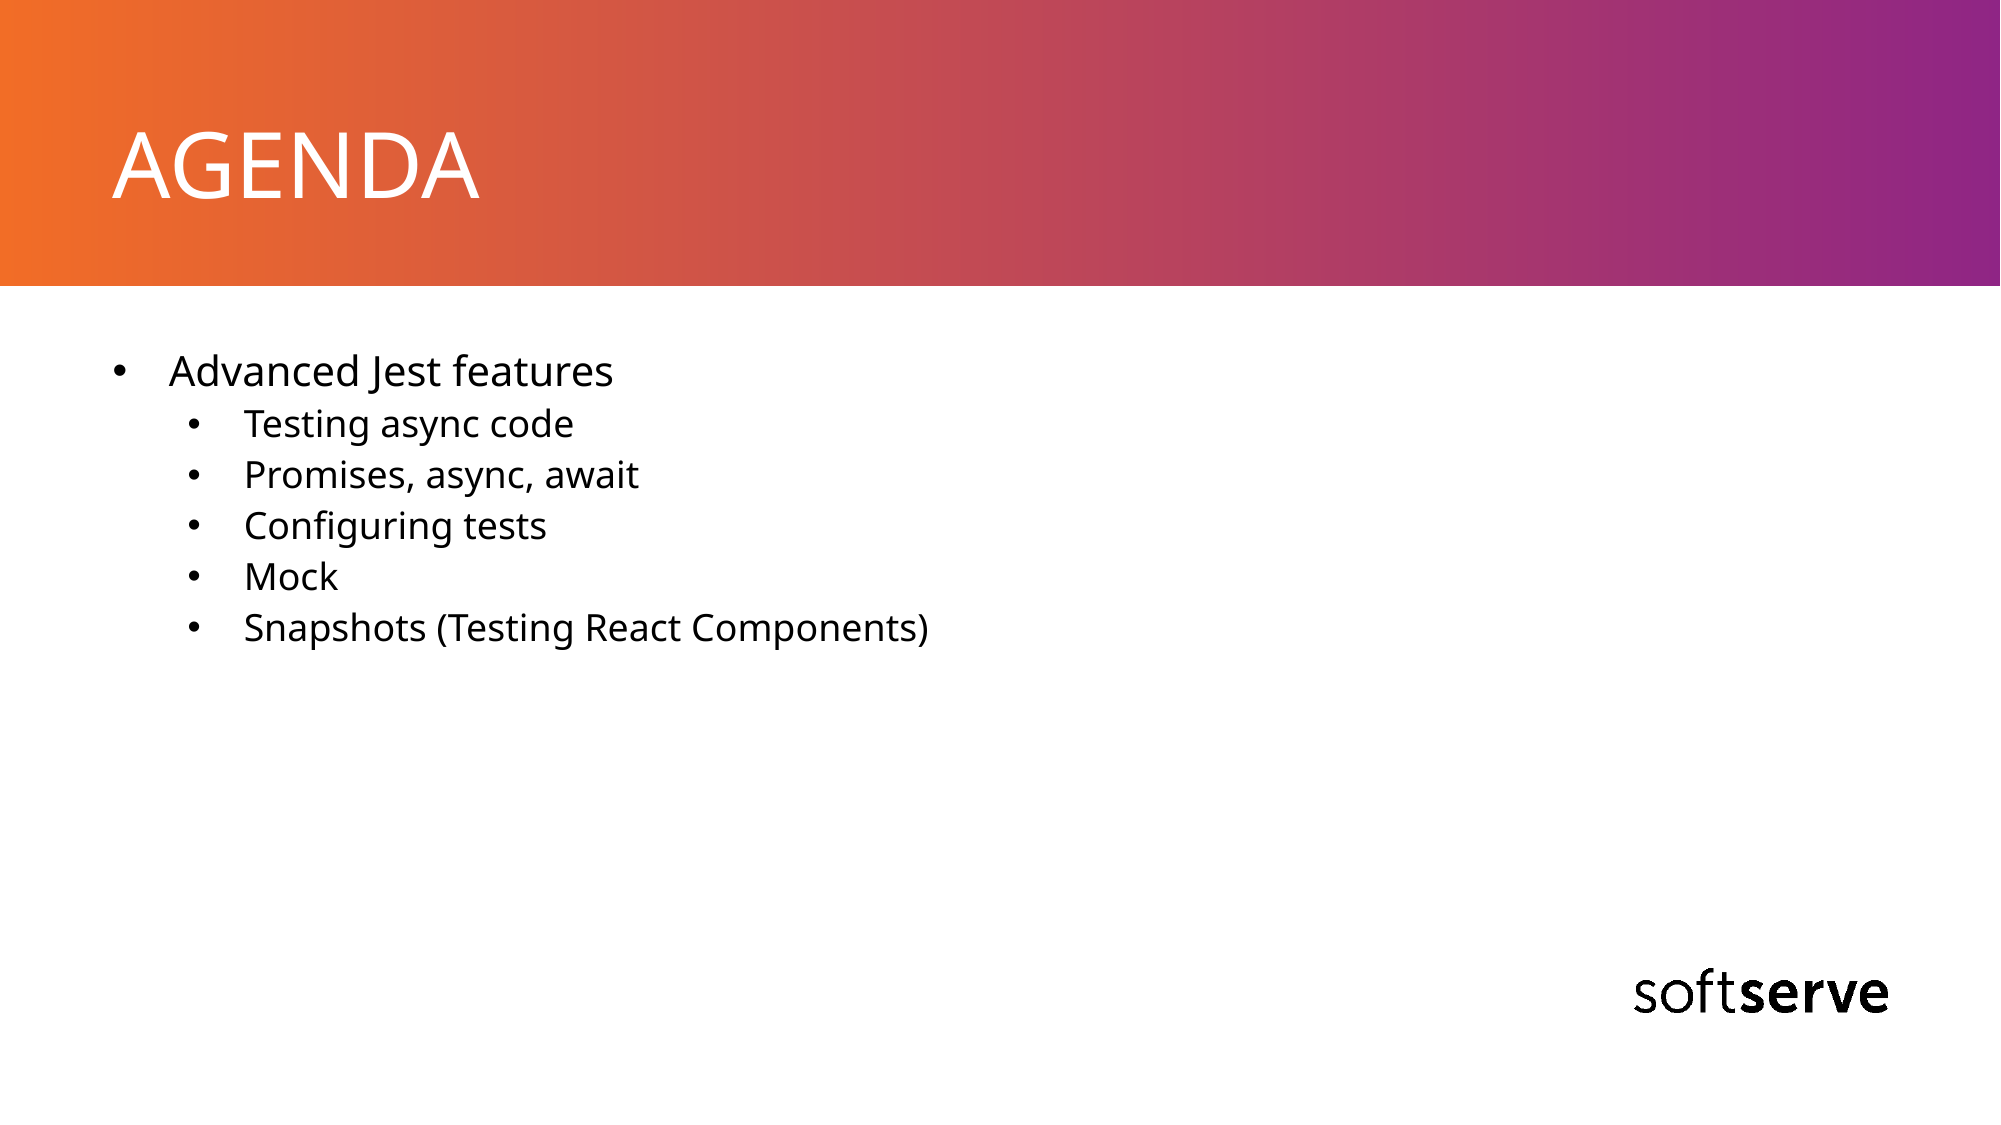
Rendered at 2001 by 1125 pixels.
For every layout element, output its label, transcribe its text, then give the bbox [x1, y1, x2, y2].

picture [1634, 968, 1888, 1013]
title AGENDA [112, 112, 1888, 225]
list Advanced Jest features Testing async code Promises, async, await Configuring tests Mock Snapshots (Testing React Components) [112, 337, 1888, 900]
